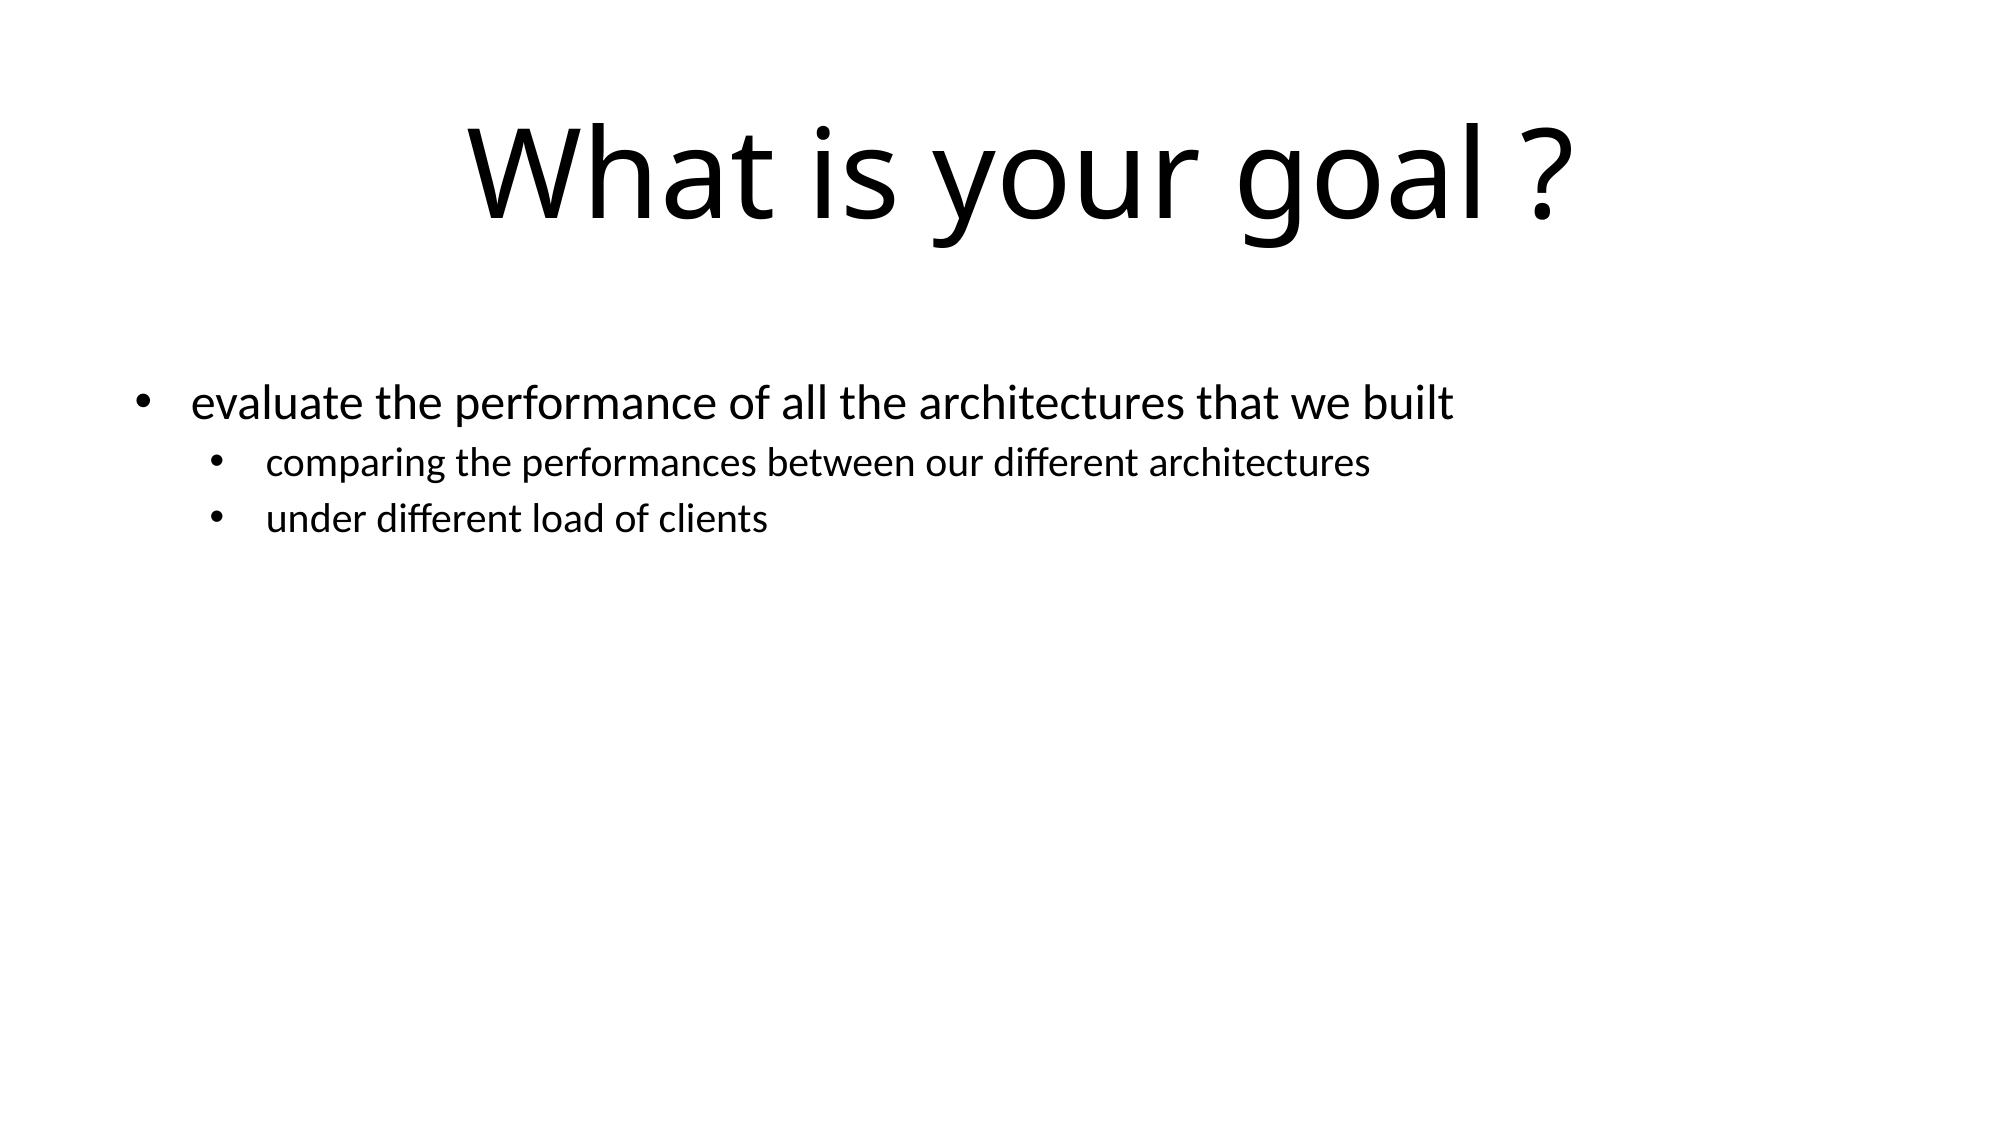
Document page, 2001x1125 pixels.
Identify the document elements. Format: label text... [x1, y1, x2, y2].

subtitle evaluate the performance of all the architectures that we built comparing the performances between our different architectures under different load of clients [119, 368, 1620, 1023]
title What is your goal ? [271, 11, 1771, 404]
